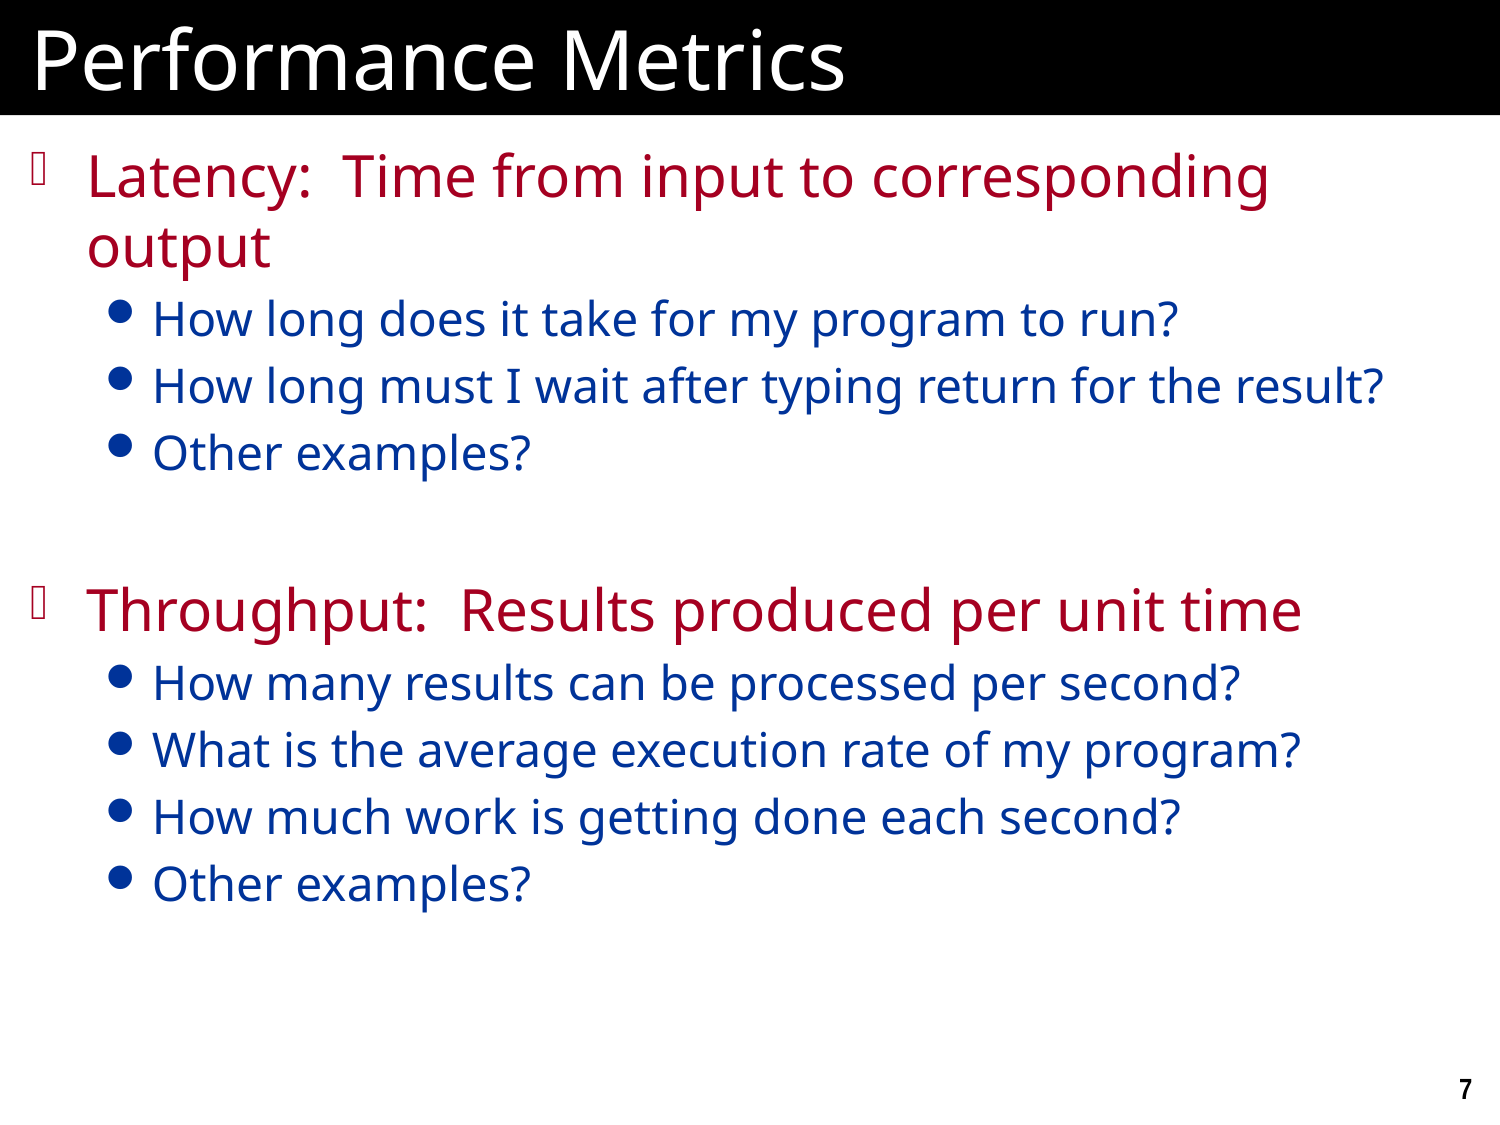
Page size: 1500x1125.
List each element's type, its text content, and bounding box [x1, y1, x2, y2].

list Latency: Time from input to corresponding output How long does it take for my program to run? How long must I wait after typing return for the result? Other examples? Throughput: Results produced per unit time How many results can be processed per second? What is the average execution rate of my program? How much work is getting done each second? Other examples? [0, 115, 1500, 1125]
title Performance Metrics [0, 0, 1500, 115]
slide_number 7 [1424, 1062, 1488, 1113]
